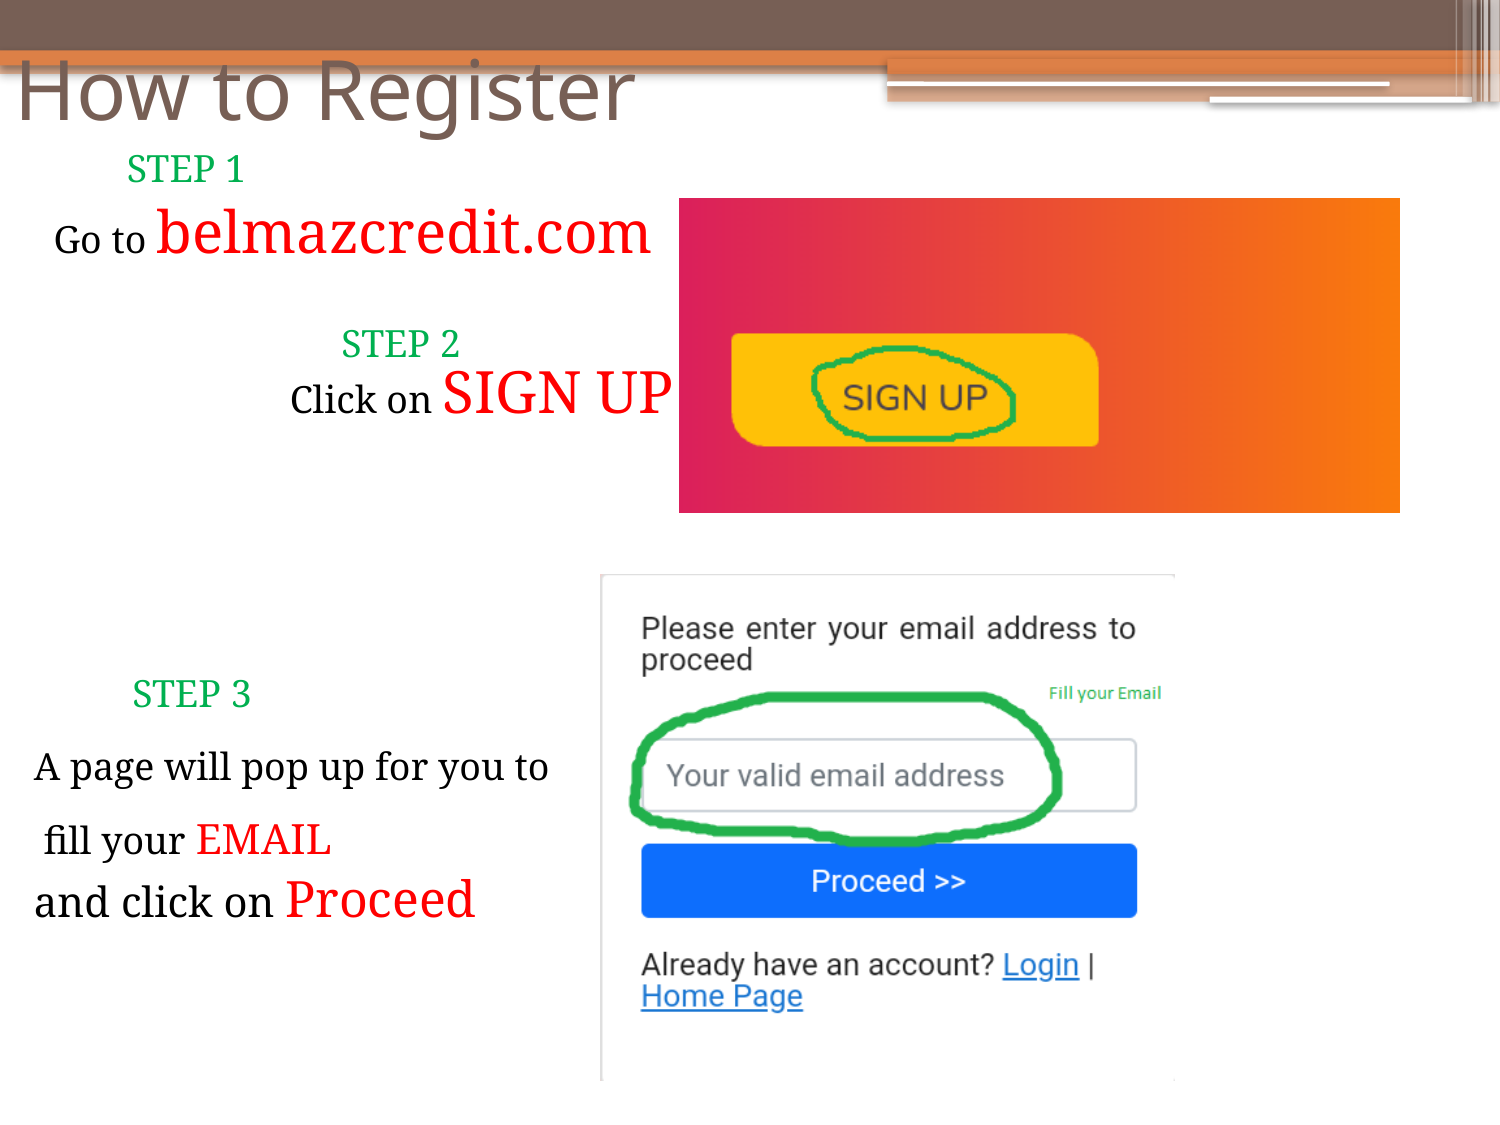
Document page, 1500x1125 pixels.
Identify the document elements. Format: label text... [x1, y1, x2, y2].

picture [679, 197, 1401, 513]
picture [599, 574, 1176, 1082]
text_box STEP 1 [112, 137, 262, 198]
text_box STEP 3 [117, 662, 267, 723]
title How to Register [0, 0, 663, 175]
text_box Click on SIGN UP [275, 348, 672, 433]
text_box A page will pop up for you to fill your EMAIL and click on Proceed [19, 735, 565, 936]
text_box STEP 2 [326, 312, 499, 373]
text_box Go to belmazcredit.com [38, 187, 669, 273]
